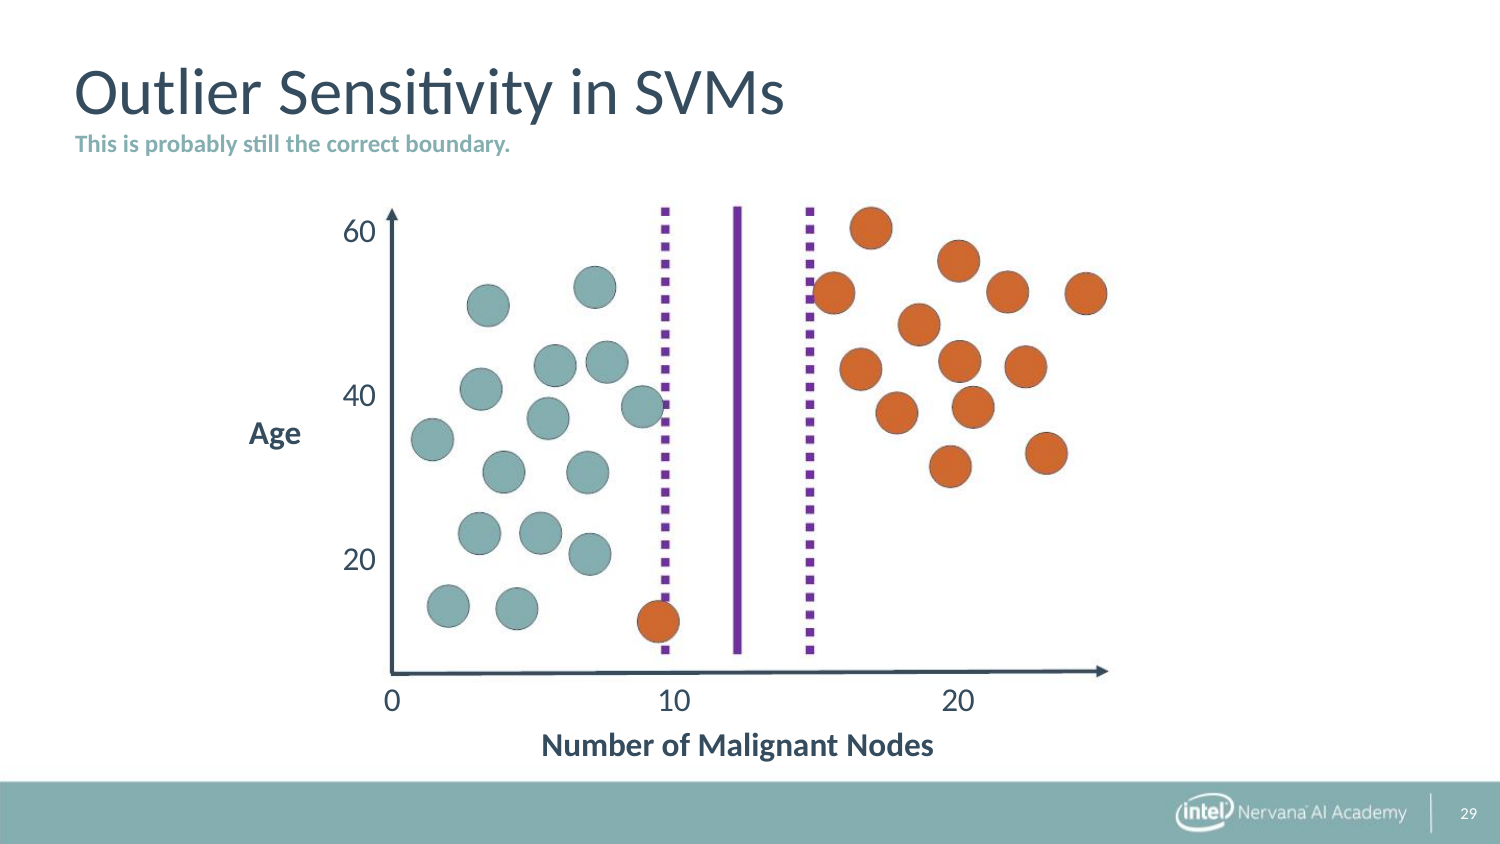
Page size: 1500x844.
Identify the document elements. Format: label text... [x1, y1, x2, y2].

text_box Outlier Sensitivity in SVMs [74, 45, 894, 128]
text_box 10 [657, 677, 741, 718]
text_box 0 [383, 677, 451, 718]
text_box Age [248, 410, 352, 451]
text_box Number of Malignant Nodes [541, 722, 993, 763]
text_box 20 [342, 536, 427, 578]
text_box This is probably still the correct boundary. [75, 127, 576, 158]
text_box 20 [941, 677, 1025, 718]
text_box 29 [1460, 801, 1500, 823]
text_box 40 [342, 372, 427, 414]
text_box [0, 0, 1500, 844]
text_box 60 [342, 208, 427, 250]
